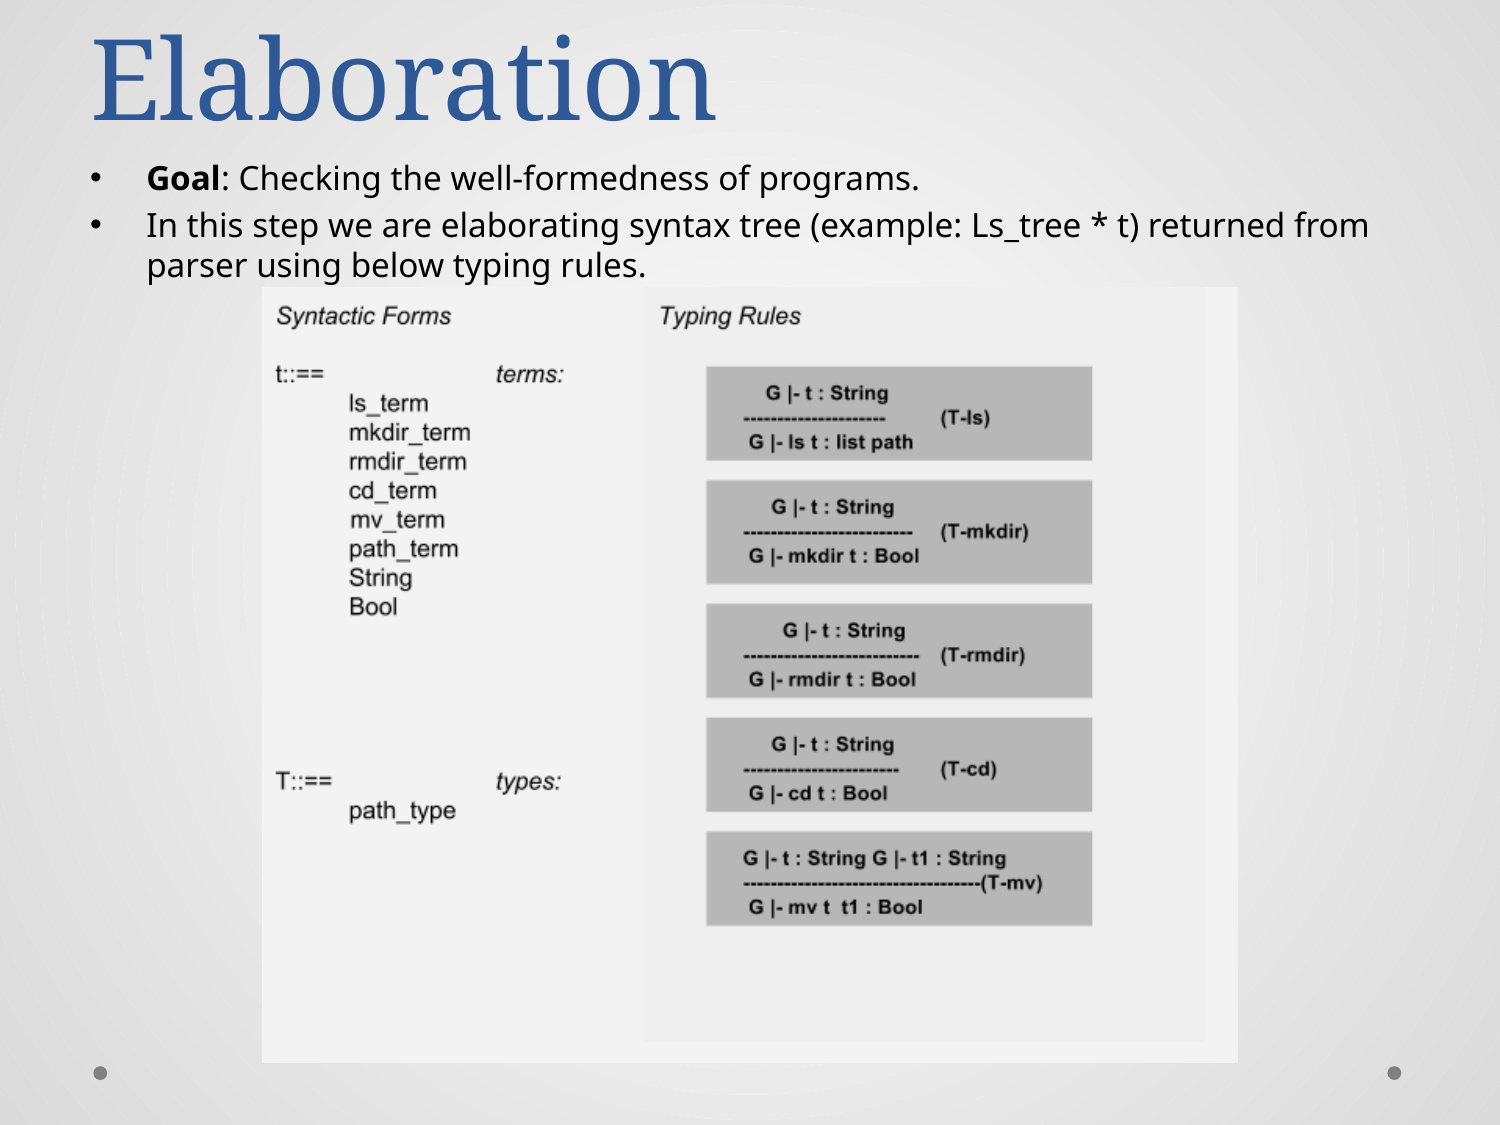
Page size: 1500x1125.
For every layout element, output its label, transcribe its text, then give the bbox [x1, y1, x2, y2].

title Elaboration [75, 0, 1425, 149]
picture [262, 286, 1238, 1063]
list Goal: Checking the well-formedness of programs. In this step we are elaborating syntax tree (example: Ls_tree * t) returned from parser using below typing rules. [75, 149, 1425, 1005]
